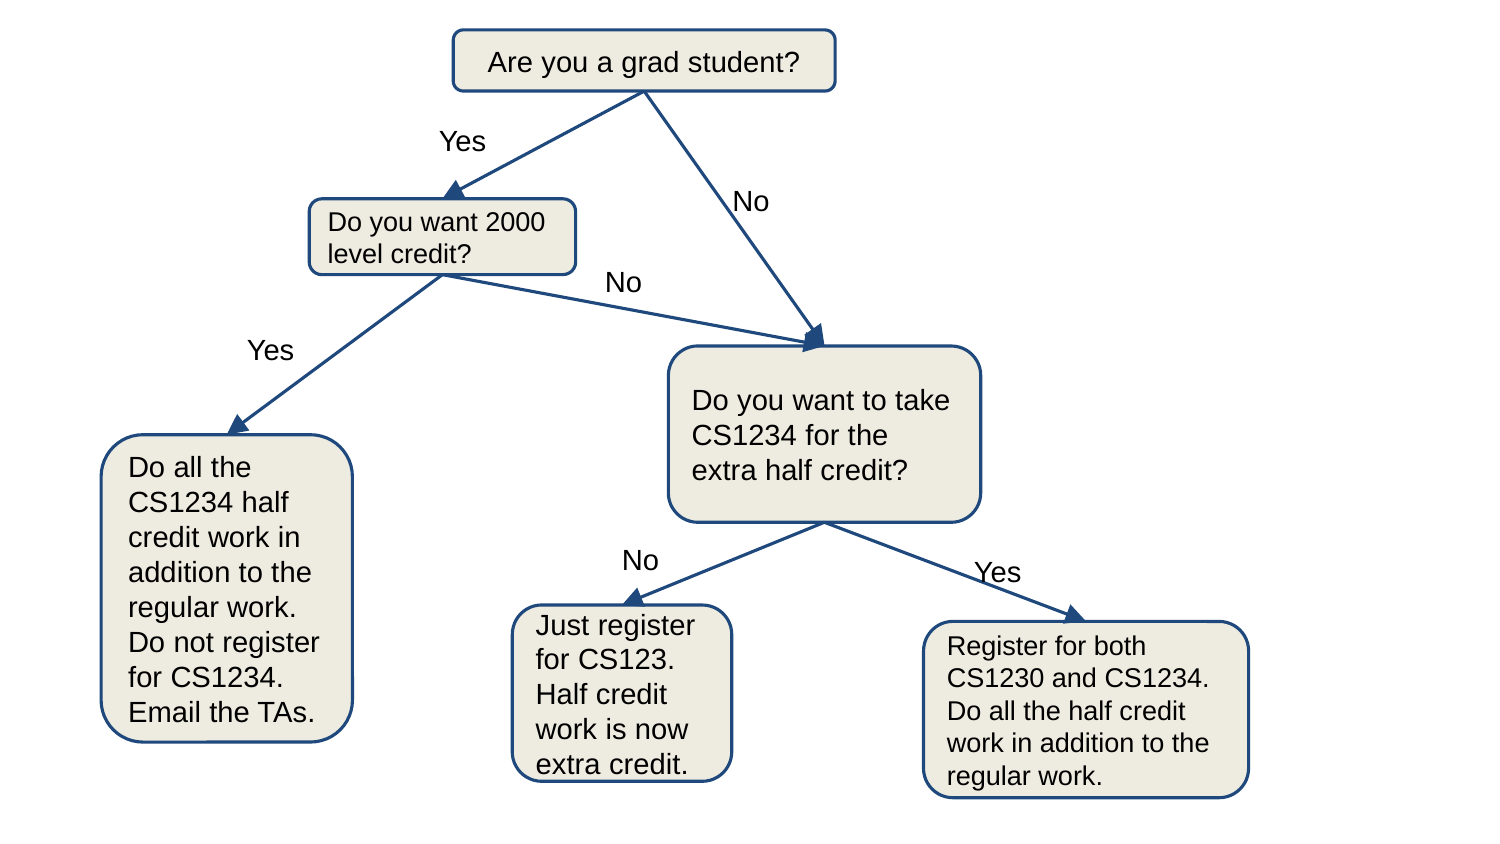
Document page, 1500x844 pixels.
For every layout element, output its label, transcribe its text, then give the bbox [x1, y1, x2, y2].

text_box No [589, 303, 679, 322]
text_box Yes [232, 316, 321, 388]
text_box [226, 388, 290, 435]
text_box [1048, 604, 1087, 624]
text_box Are you a grad student? [453, 29, 836, 92]
text_box Do you want to take CS1234 for the extra half credit? [668, 345, 981, 523]
text_box [750, 242, 825, 345]
text_box Yes [959, 537, 1048, 612]
text_box [442, 274, 825, 353]
text_box No [607, 526, 696, 601]
text_box [442, 182, 474, 199]
text_box Do all the CS1234 half credit work in addition to the regular work. Do not register for CS1234. Email the TAs. [101, 434, 353, 743]
text_box Register for both CS1230 and CS1234. Do all the half credit work in addition to the regular work. [923, 621, 1249, 798]
text_box No [717, 167, 806, 242]
text_box Do you want 2000 level credit? [309, 198, 576, 275]
text_box Yes [423, 107, 513, 182]
text_box Just register for CS123. Half credit work is now extra credit. [512, 604, 732, 782]
text_box [621, 601, 646, 607]
text_box No [589, 247, 679, 318]
